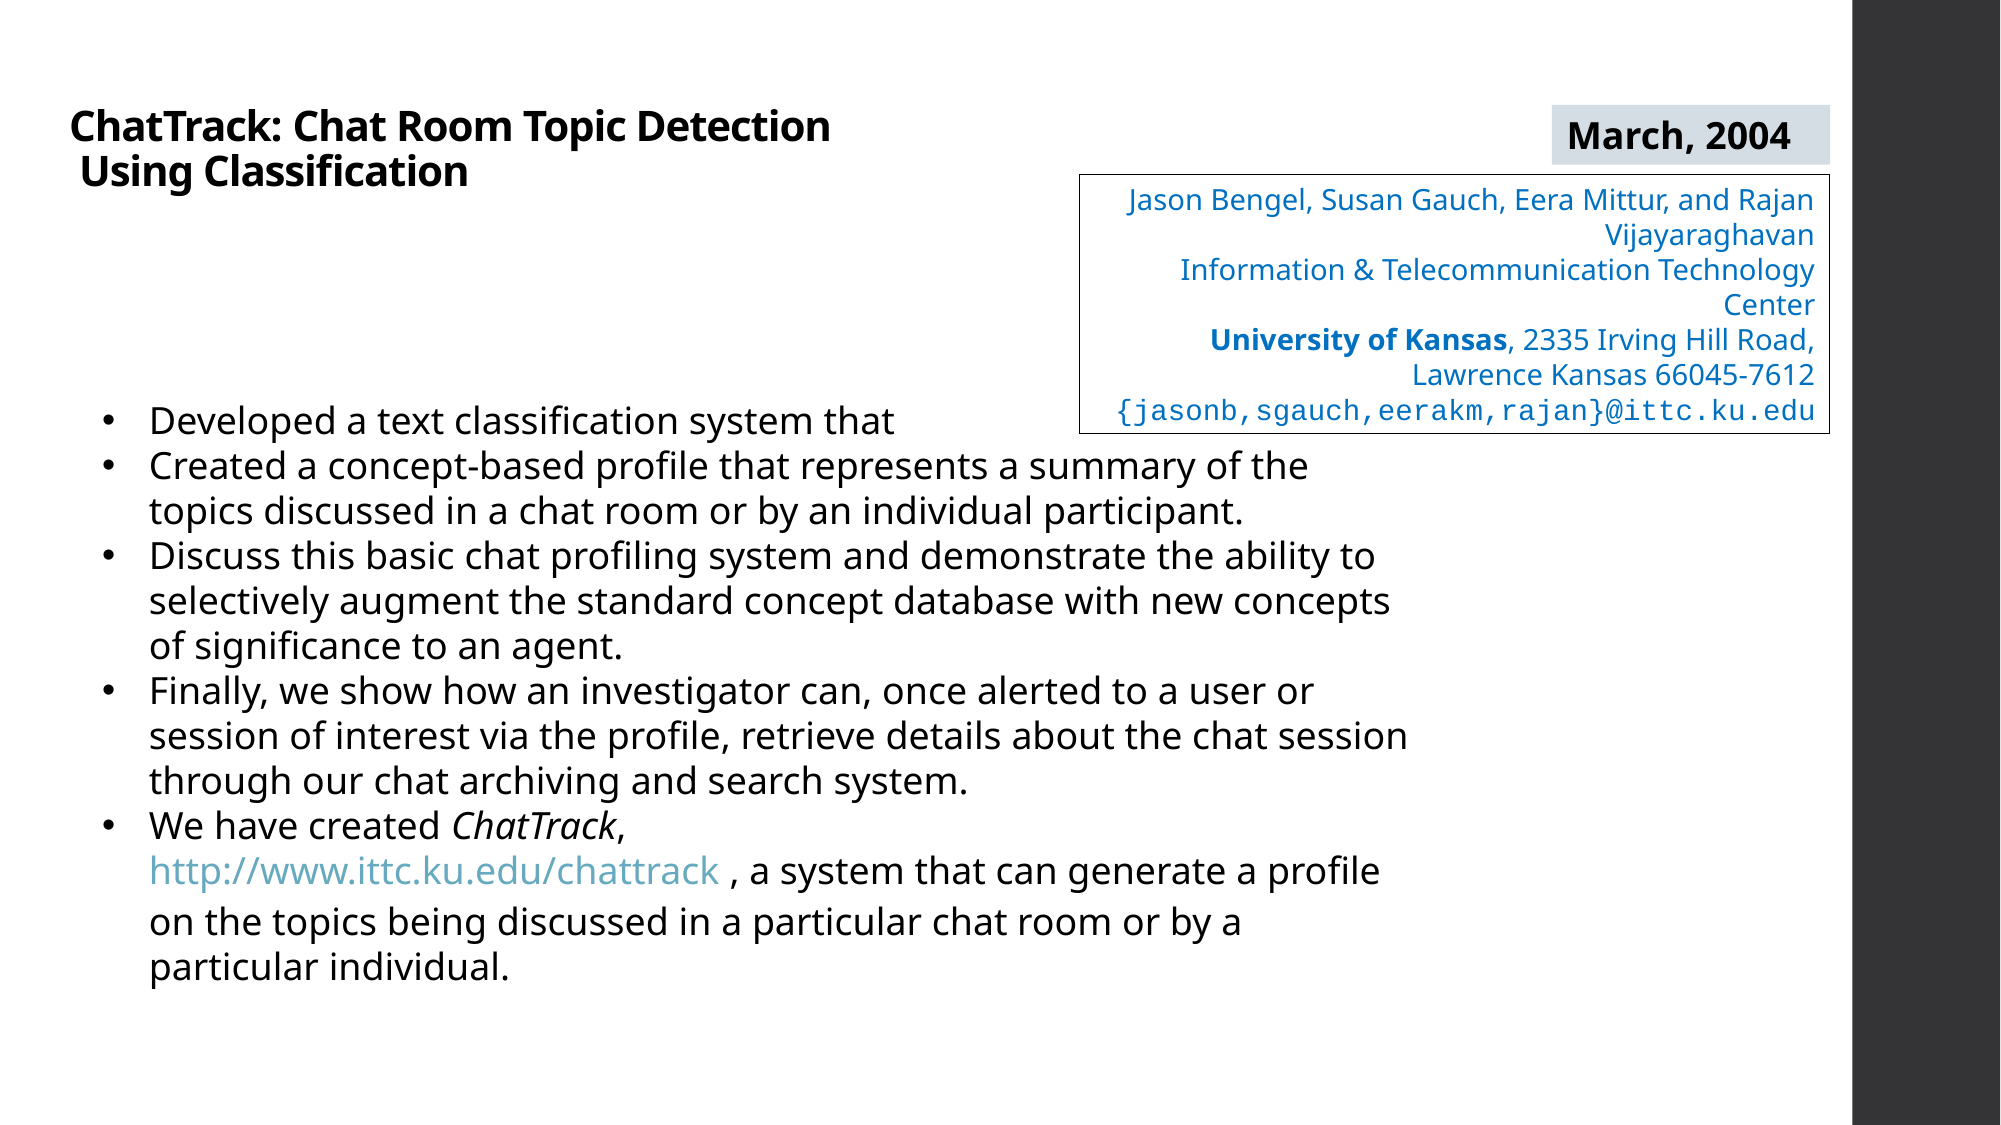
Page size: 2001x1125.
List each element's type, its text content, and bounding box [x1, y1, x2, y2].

text_box Developed a text classification system that Created a concept-based profile that represents a summary of the topics discussed in a chat room or by an individual participant. Discuss this basic chat profiling system and demonstrate the ability to selectively augment the standard concept database with new concepts of significance to an agent. Finally, we show how an investigator can, once alerted to a user or session of interest via the profile, retrieve details about the chat session through our chat archiving and search system. We have created ChatTrack, http://www.ittc.ku.edu/chattrack , a system that can generate a profile on the topics being discussed in a particular chat room or by a particular individual. [87, 389, 1435, 996]
text_box March, 2004 [1551, 104, 1831, 165]
text_box Jason Bengel, Susan Gauch, Eera Mittur, and Rajan Vijayaraghavan Information & Telecommunication Technology Center University of Kansas, 2335 Irving Hill Road, Lawrence Kansas 66045-7612 {jasonb,sgauch,eerakm,rajan}@ittc.ku.edu [1079, 174, 1830, 434]
title ChatTrack: Chat Room Topic Detection Using Classification [54, 96, 1645, 204]
